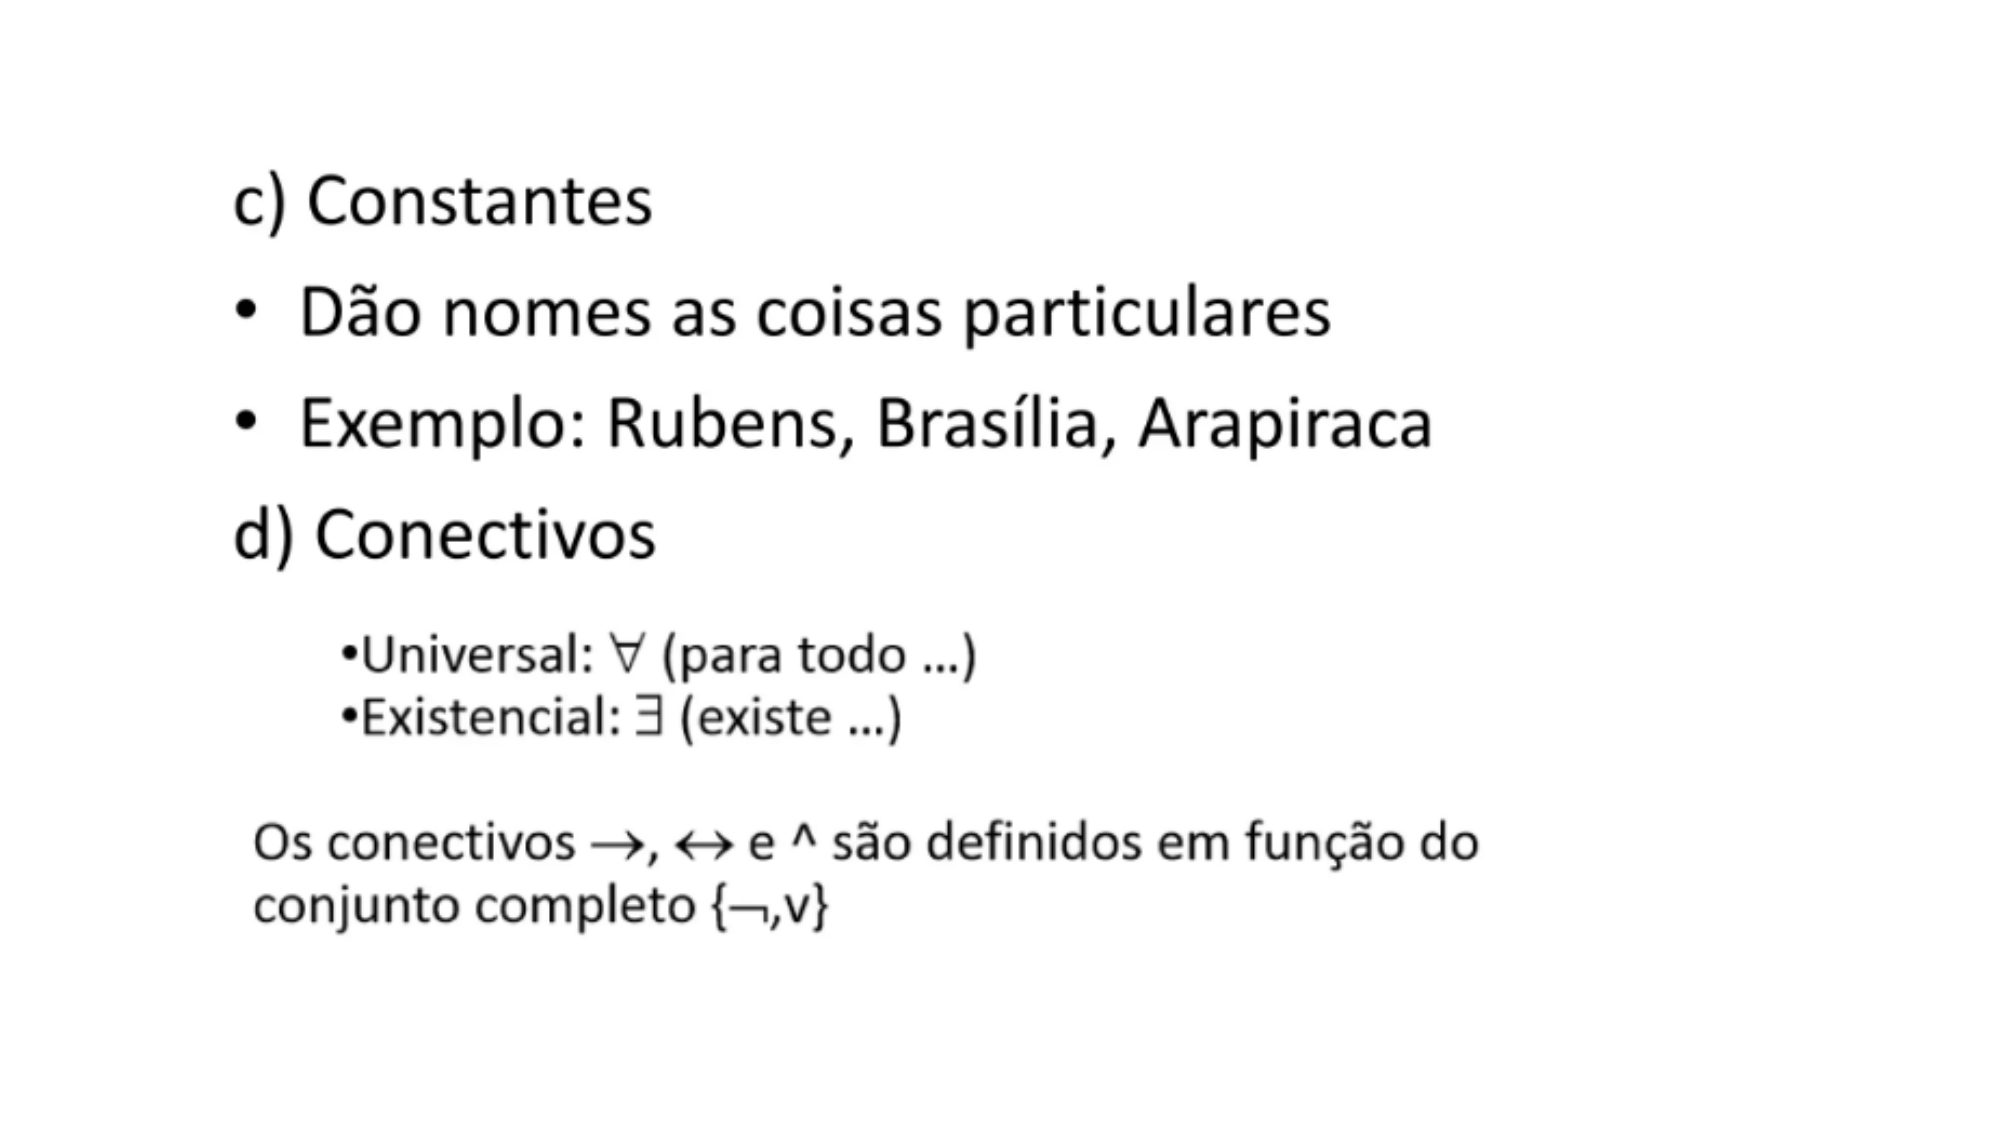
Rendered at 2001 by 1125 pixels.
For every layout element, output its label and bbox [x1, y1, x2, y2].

list [176, 141, 1824, 984]
